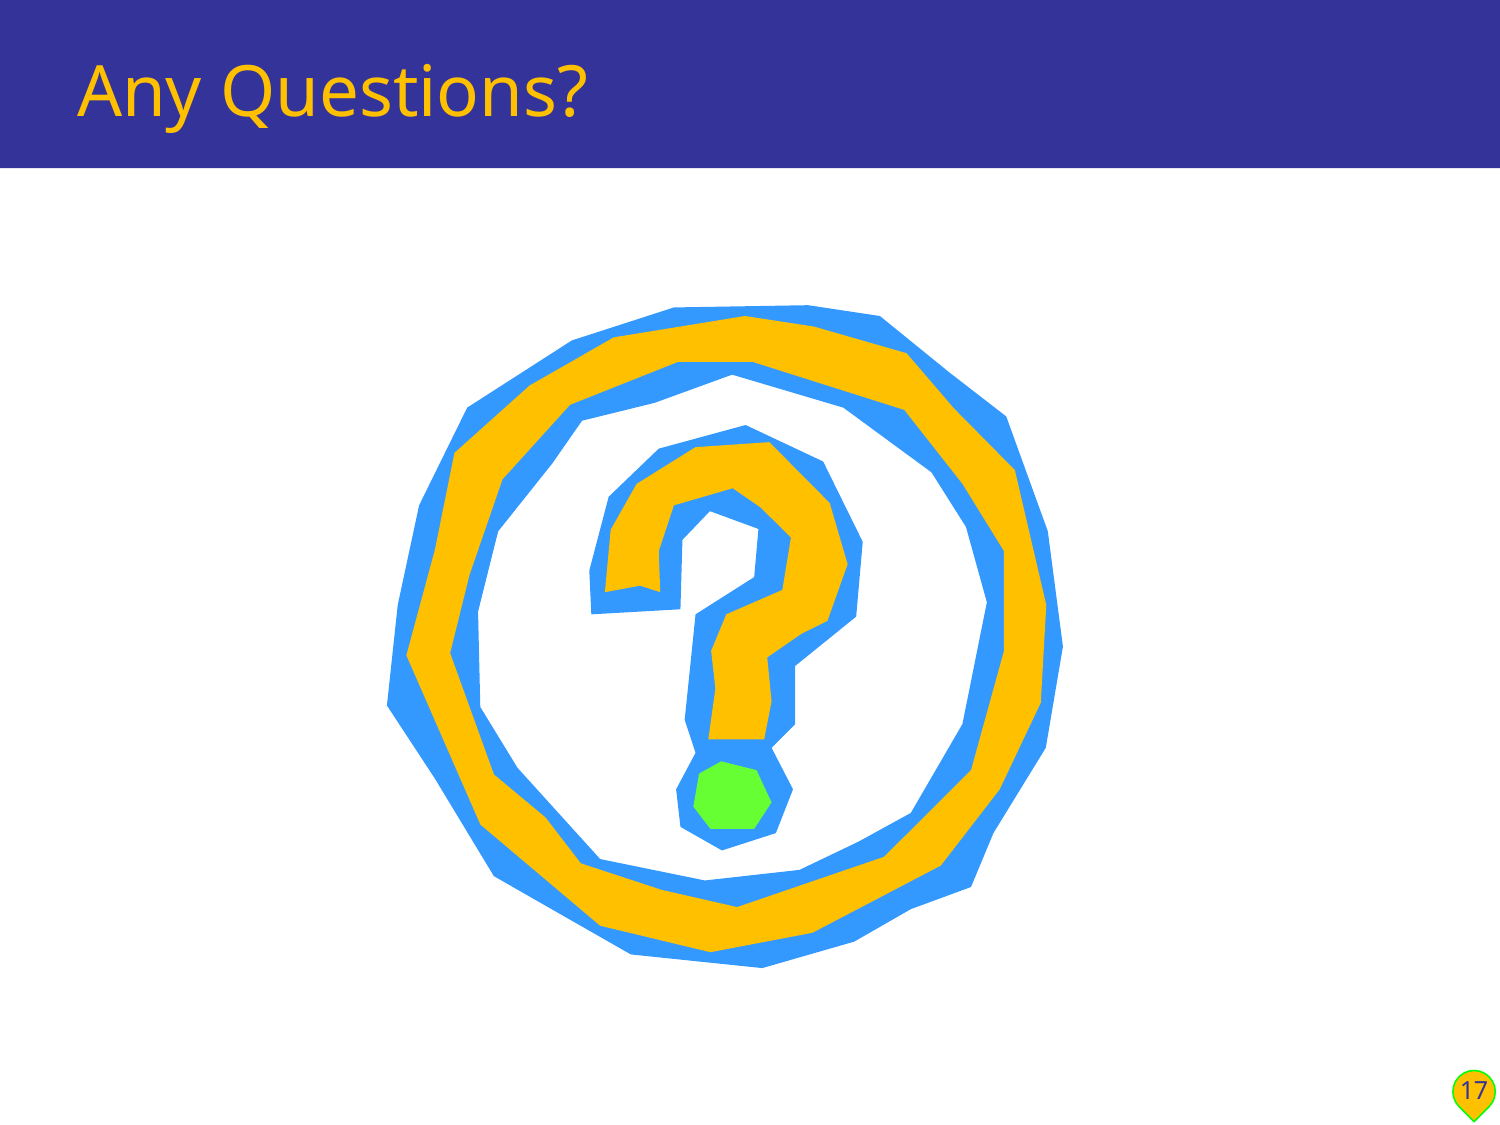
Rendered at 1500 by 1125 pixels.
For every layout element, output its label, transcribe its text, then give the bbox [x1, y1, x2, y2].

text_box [386, 304, 1064, 969]
footer 17 [1431, 1040, 1500, 1117]
title Any Questions? [61, 24, 1465, 139]
